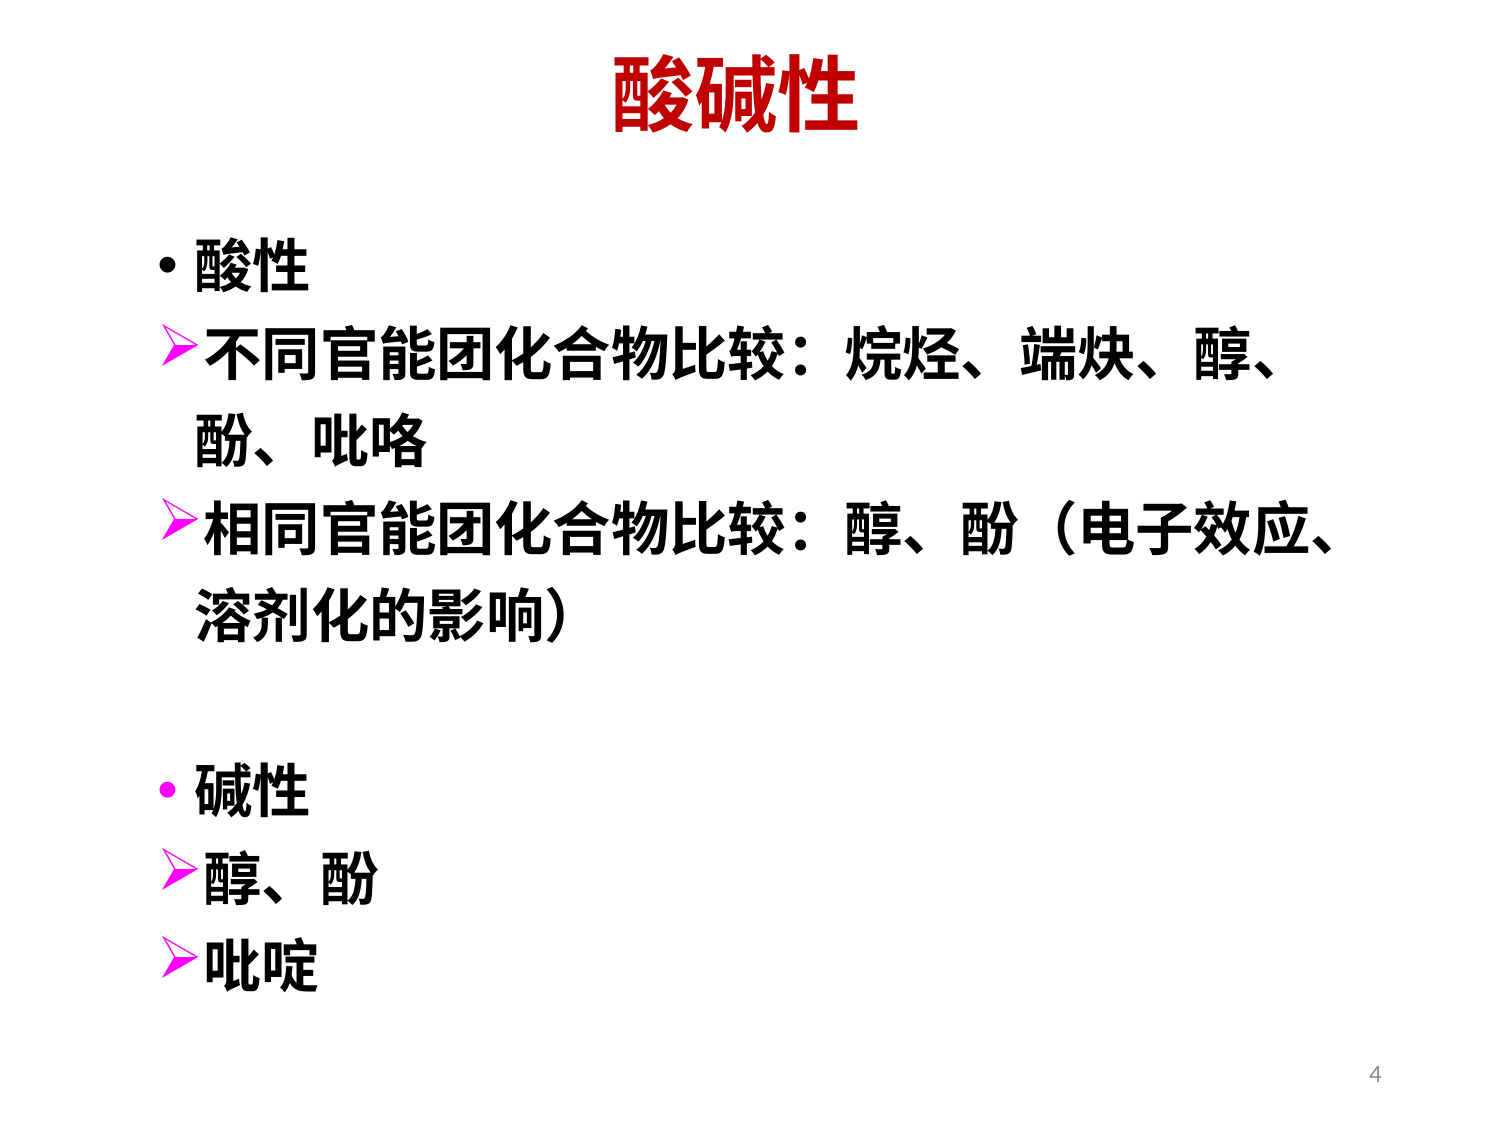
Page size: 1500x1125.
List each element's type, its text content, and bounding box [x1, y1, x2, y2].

list 酸性 不同官能团化合物比较：烷烃、端炔、醇、酚、吡咯 相同官能团化合物比较：醇、酚（电子效应、溶剂化的影响） 碱性 醇、酚 吡啶 [142, 204, 1383, 1014]
title 酸碱性 [89, 30, 1383, 166]
slide_number 4 [1059, 1042, 1397, 1103]
